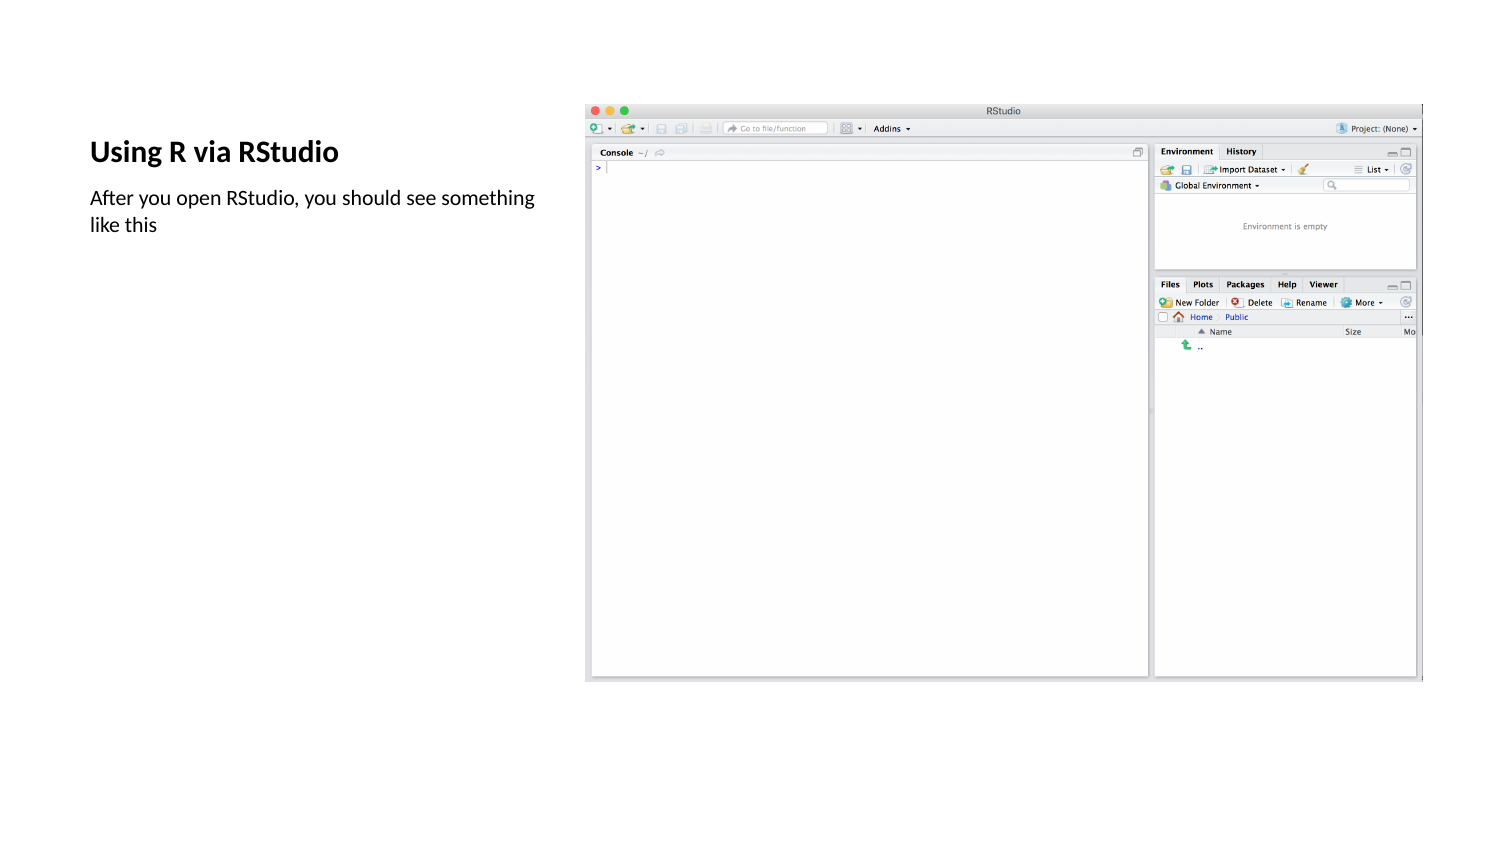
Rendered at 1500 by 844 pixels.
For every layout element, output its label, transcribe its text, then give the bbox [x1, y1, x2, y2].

picture [585, 103, 1424, 682]
list After you open RStudio, you should see something like this [75, 176, 569, 754]
title Using R via RStudio [75, 33, 569, 176]
